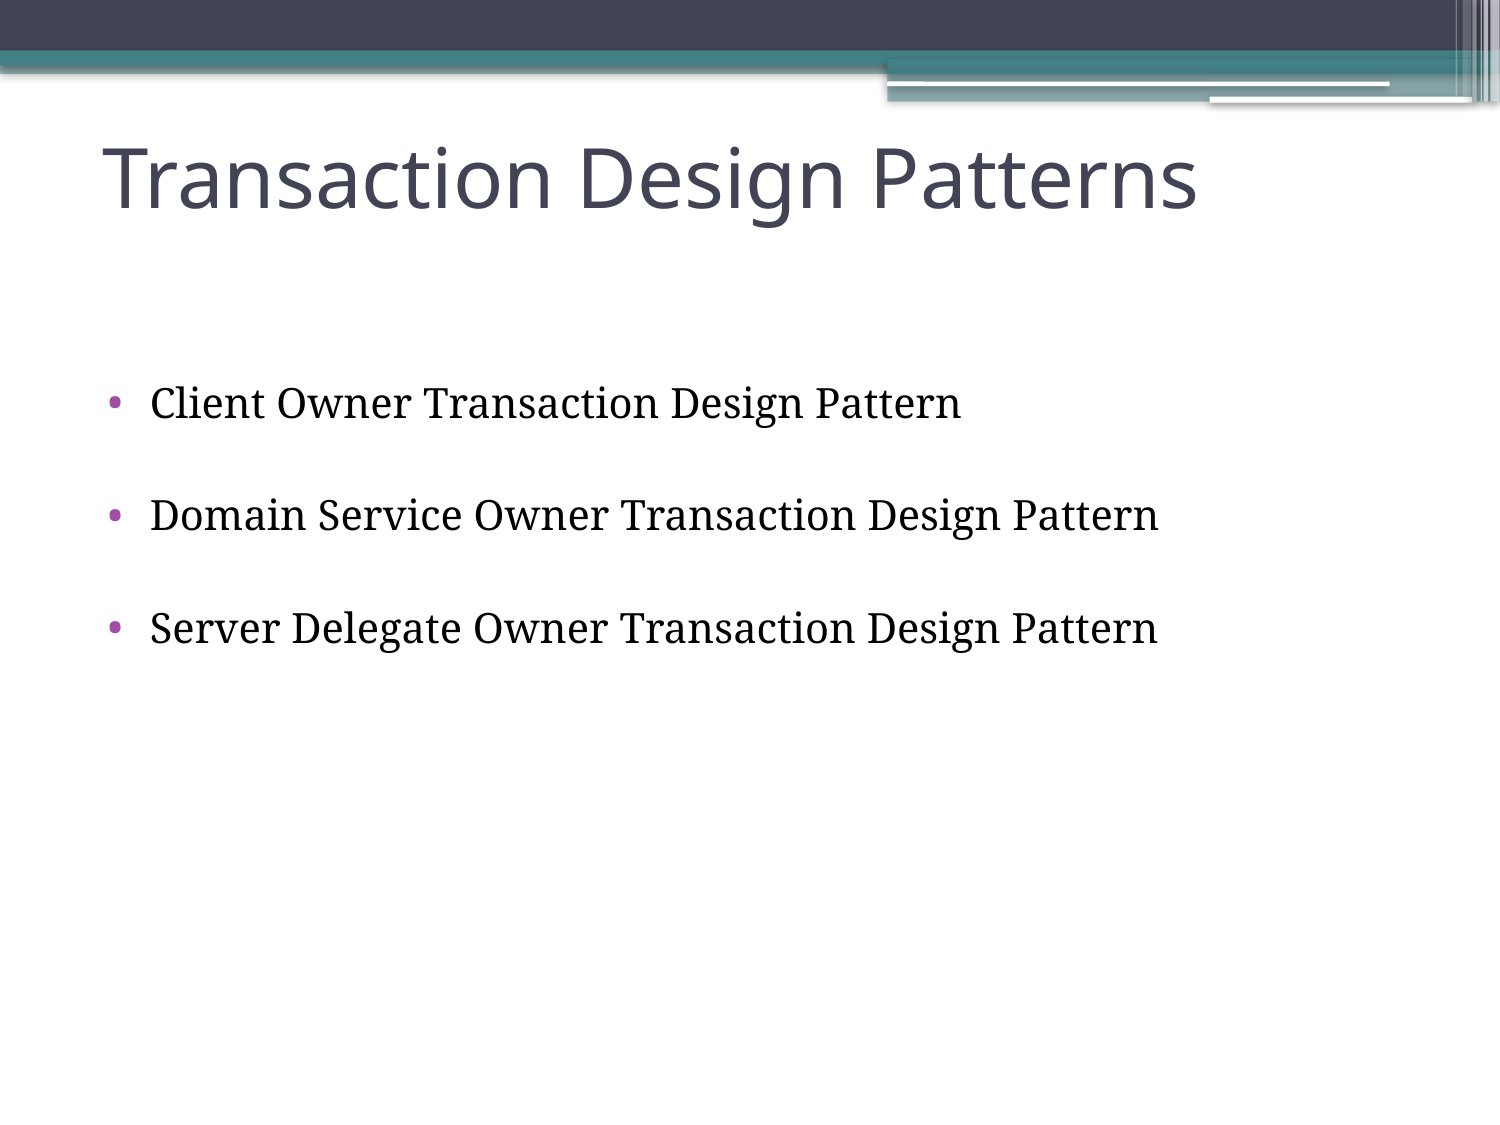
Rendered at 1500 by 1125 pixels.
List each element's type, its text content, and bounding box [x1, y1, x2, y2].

title Transaction Design Patterns [87, 87, 1438, 263]
list Client Owner Transaction Design Pattern Domain Service Owner Transaction Design Pattern Server Delegate Owner Transaction Design Pattern [75, 368, 1400, 938]
